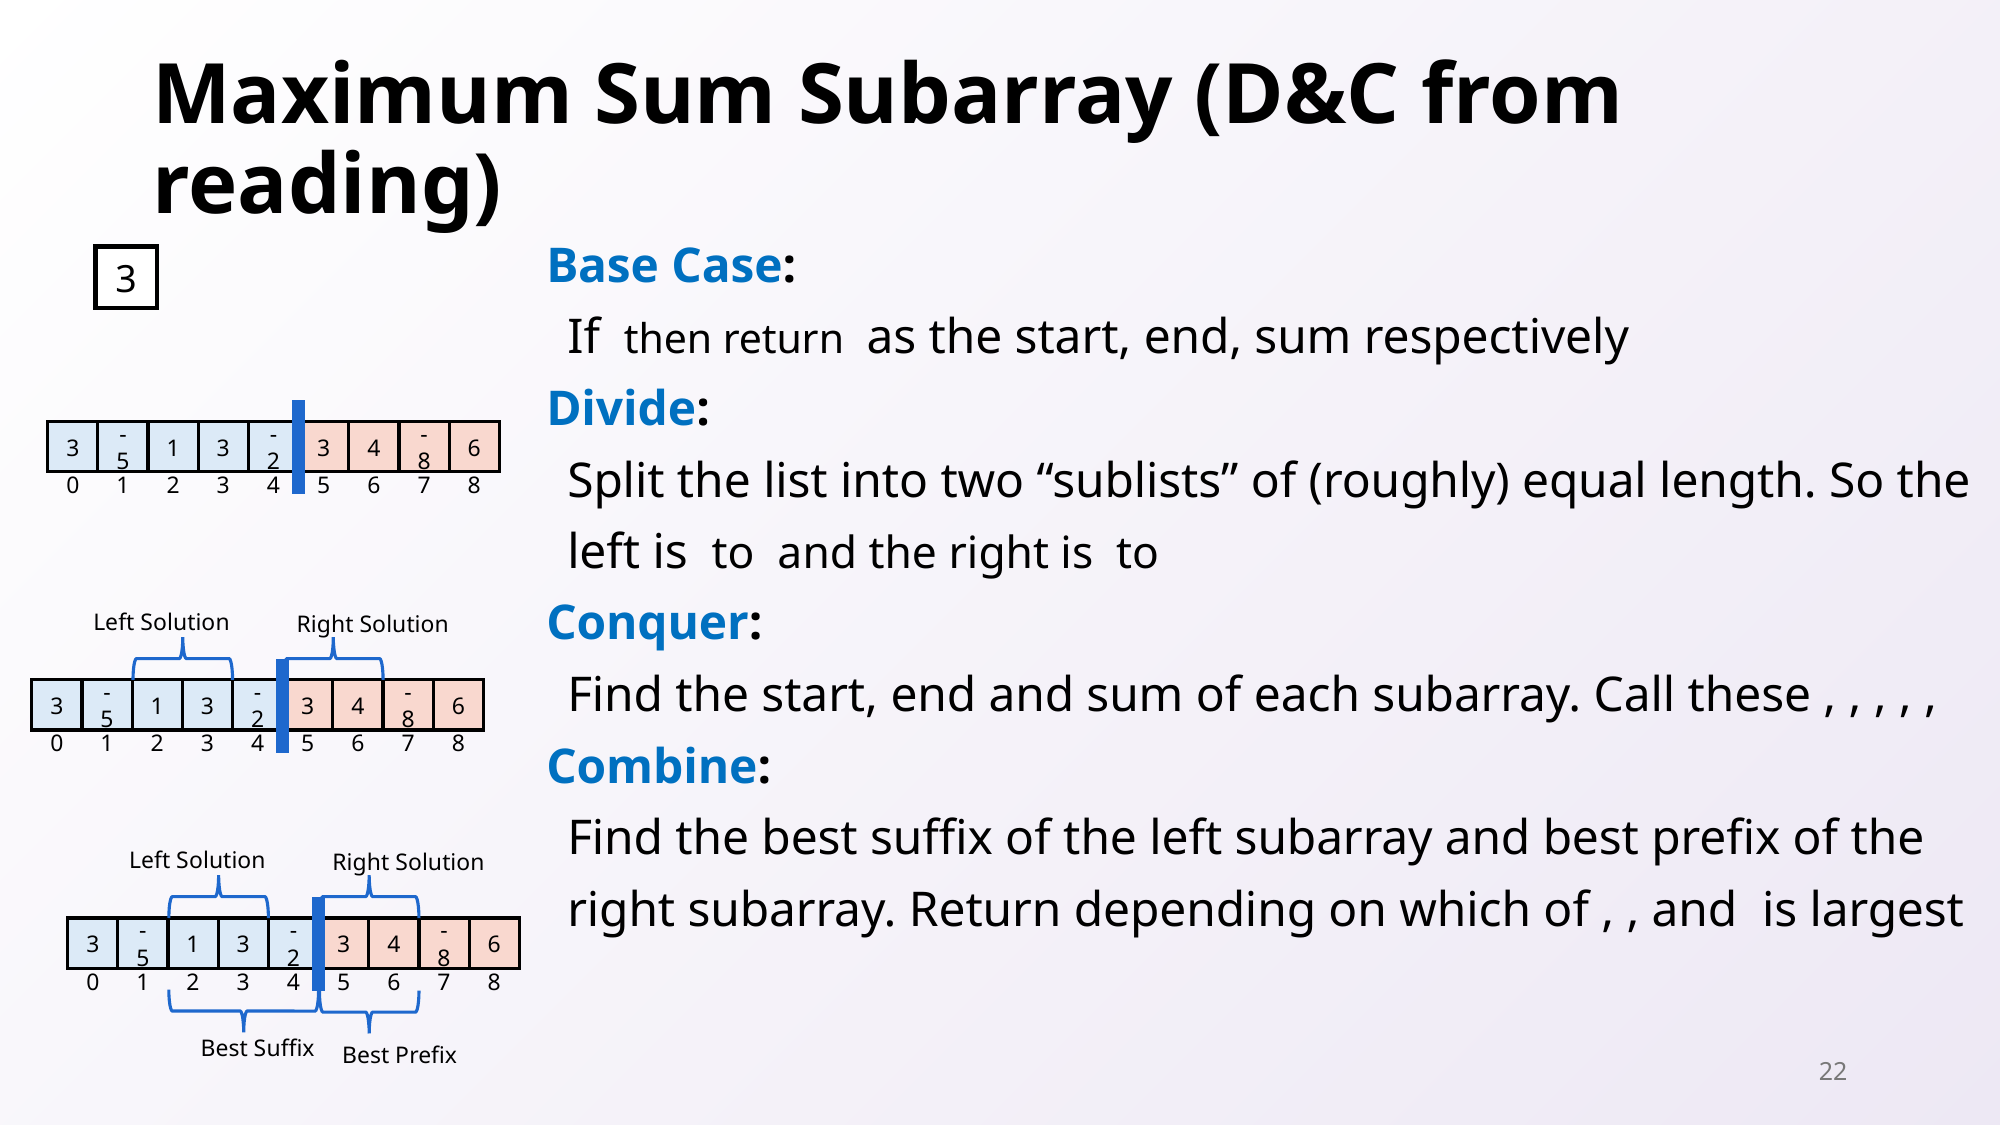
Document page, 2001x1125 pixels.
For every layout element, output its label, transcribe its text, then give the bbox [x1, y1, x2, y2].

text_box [67, 837, 520, 1077]
text_box 3 [94, 245, 159, 310]
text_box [31, 599, 484, 769]
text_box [47, 399, 500, 511]
slide_number 22 [1412, 1042, 1863, 1103]
title Maximum Sum Subarray (D&C from reading) [137, 59, 1863, 224]
